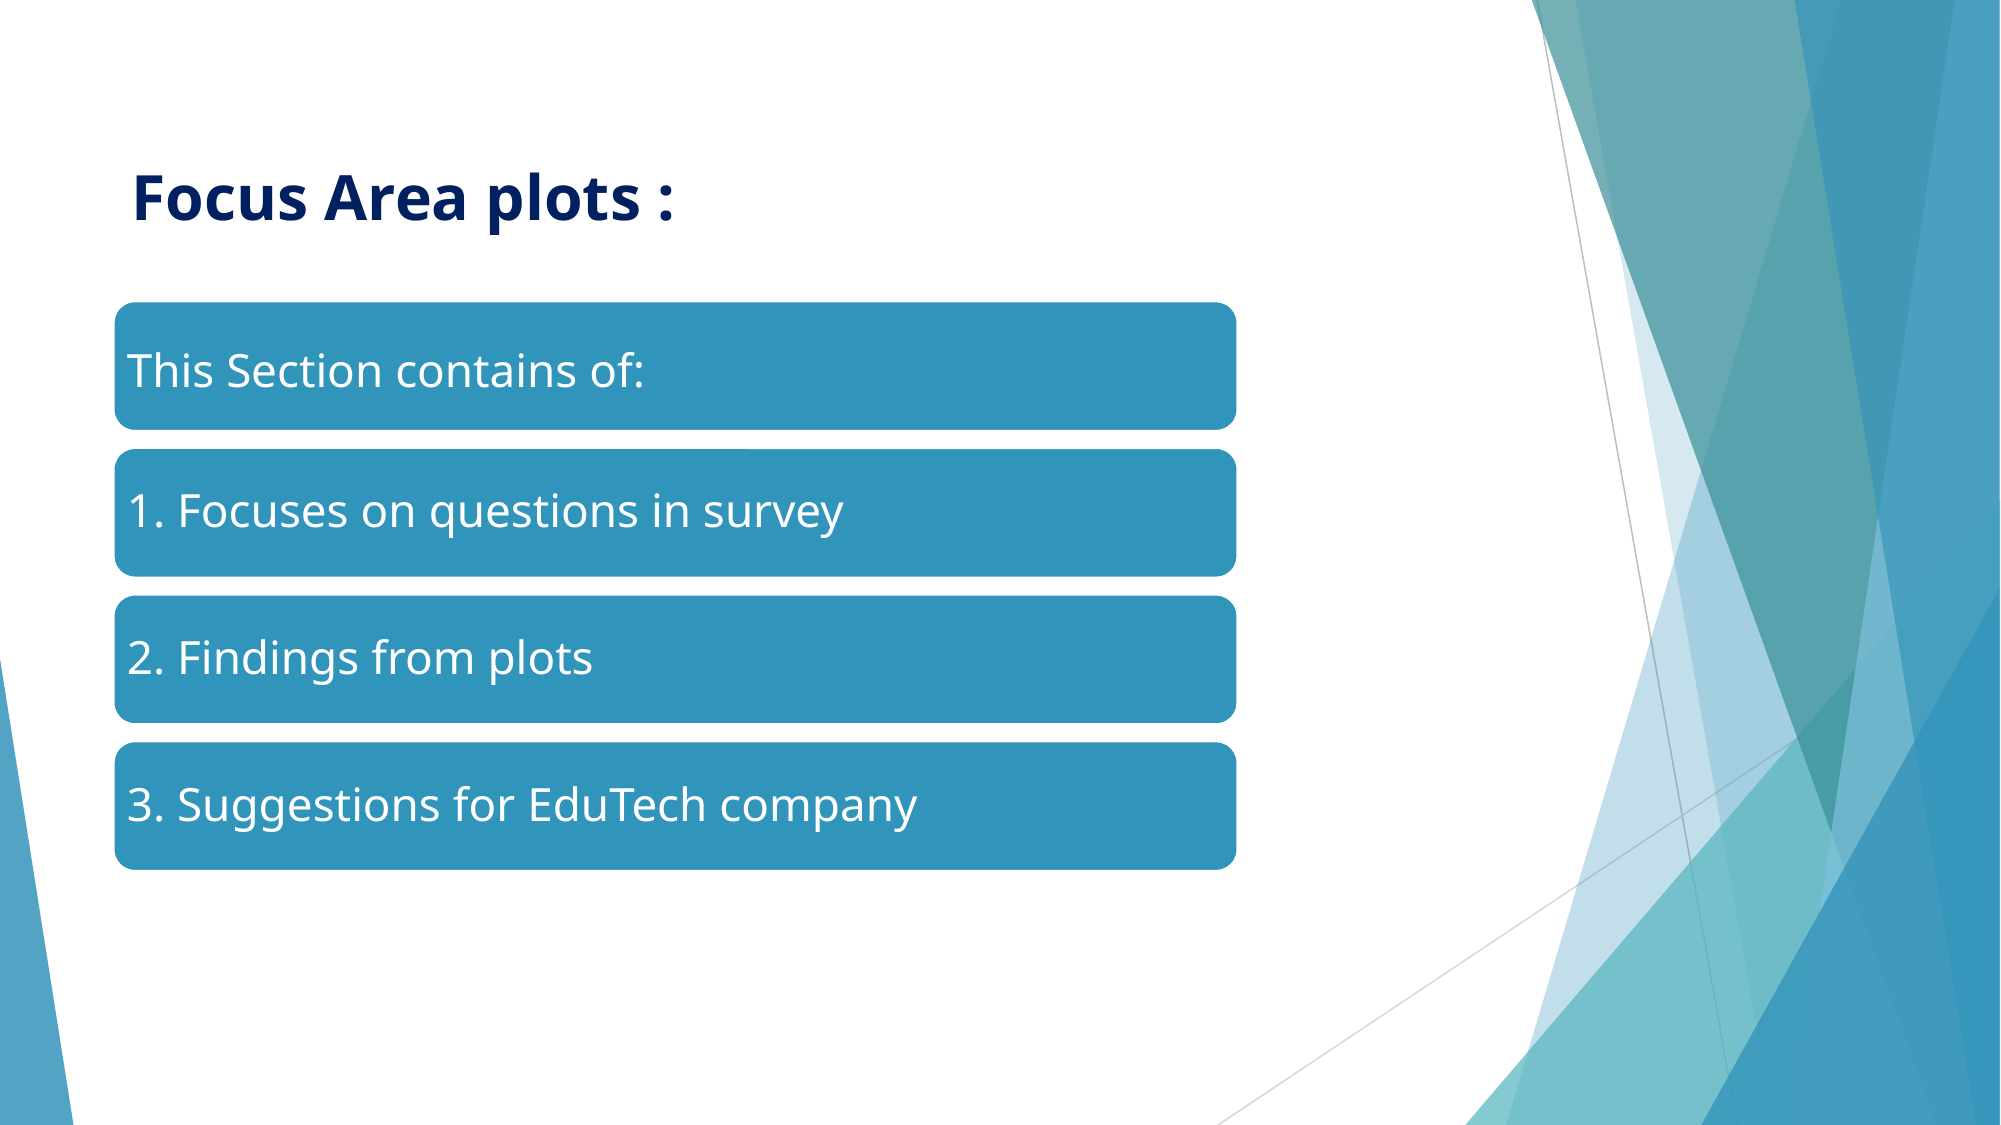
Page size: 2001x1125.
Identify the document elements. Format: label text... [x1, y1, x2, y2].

text_box [1235, 458, 1239, 568]
text_box Focus Area plots : [116, 150, 1118, 241]
text_box 1. Focuses on questions in survey [116, 453, 1235, 572]
text_box [112, 604, 116, 714]
text_box [120, 719, 1231, 725]
text_box [119, 594, 1232, 600]
text_box [112, 458, 116, 568]
text_box 3. Suggestions for EduTech company [116, 747, 1235, 866]
text_box [119, 572, 1232, 579]
text_box 2. Findings from plots [116, 600, 1235, 719]
text_box [1235, 604, 1239, 714]
text_box [1235, 751, 1239, 861]
text_box [120, 447, 1231, 453]
text_box This Section contains of: [116, 313, 1235, 432]
text_box [112, 751, 116, 861]
text_box [120, 866, 1231, 872]
text_box [112, 300, 1239, 421]
text_box [119, 740, 1232, 747]
